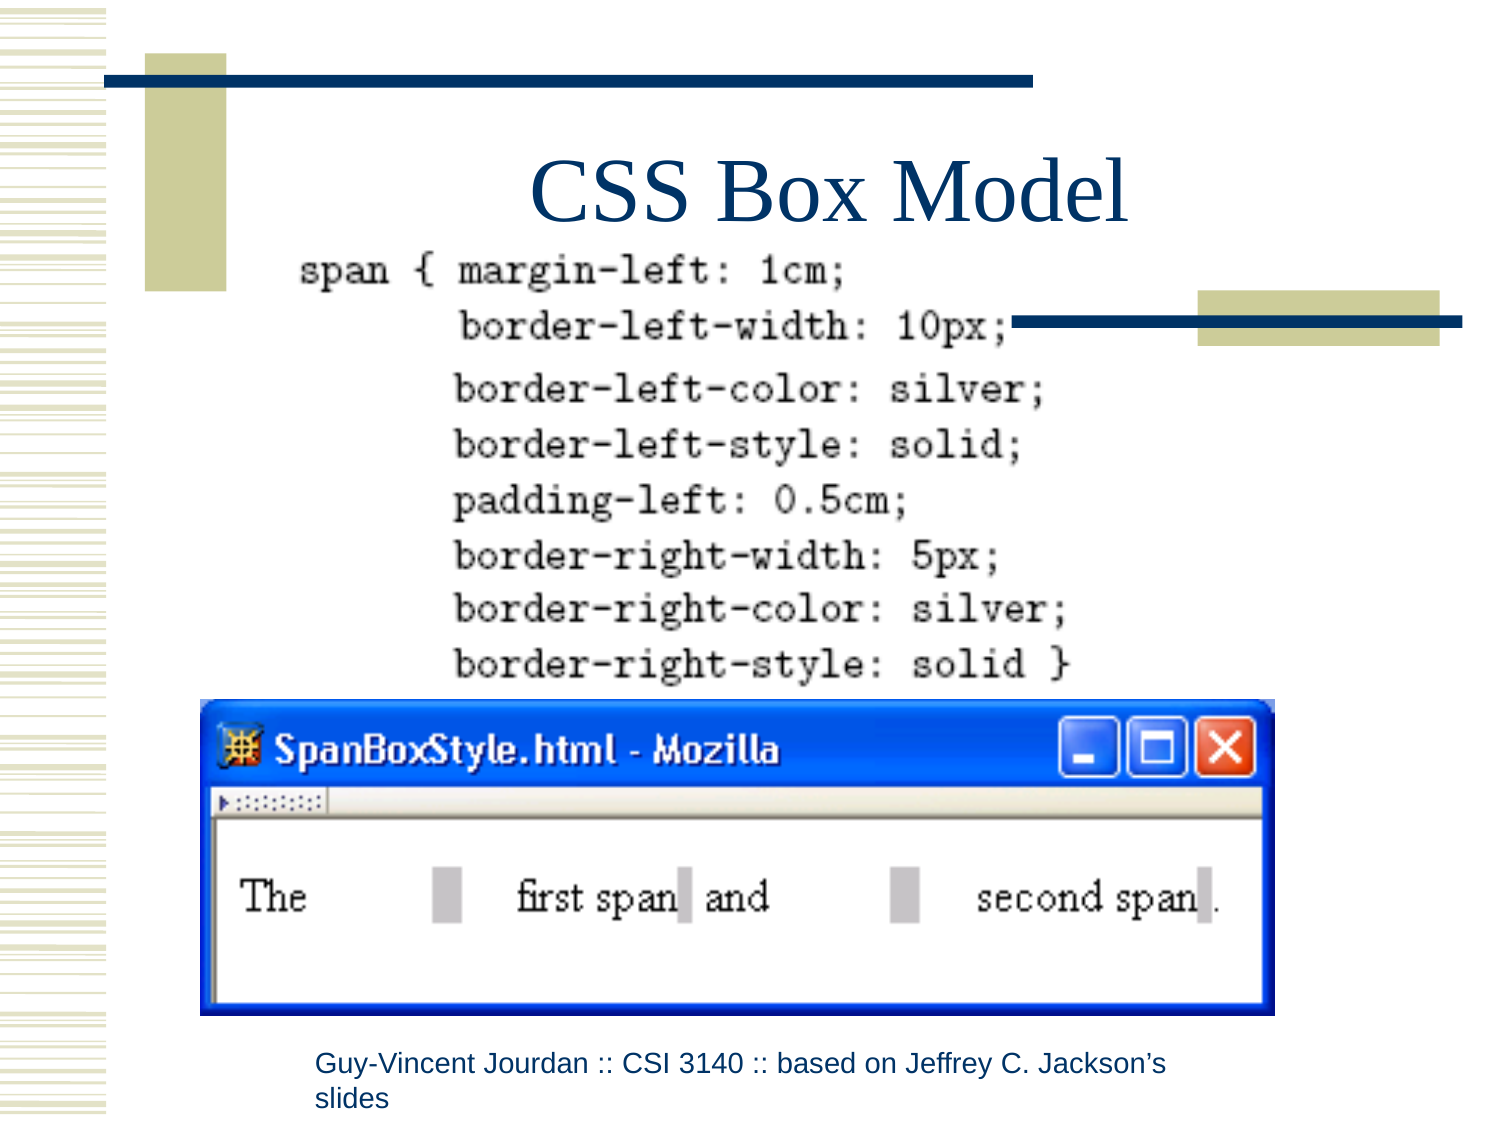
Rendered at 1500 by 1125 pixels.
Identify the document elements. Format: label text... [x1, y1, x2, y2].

picture [437, 362, 1075, 693]
title CSS Box Model [225, 99, 1436, 288]
footer Guy-Vincent Jourdan :: CSI 3140 :: based on Jeffrey C. Jackson’s slides [300, 1037, 1238, 1113]
picture [274, 249, 1012, 356]
picture [199, 699, 1276, 1017]
